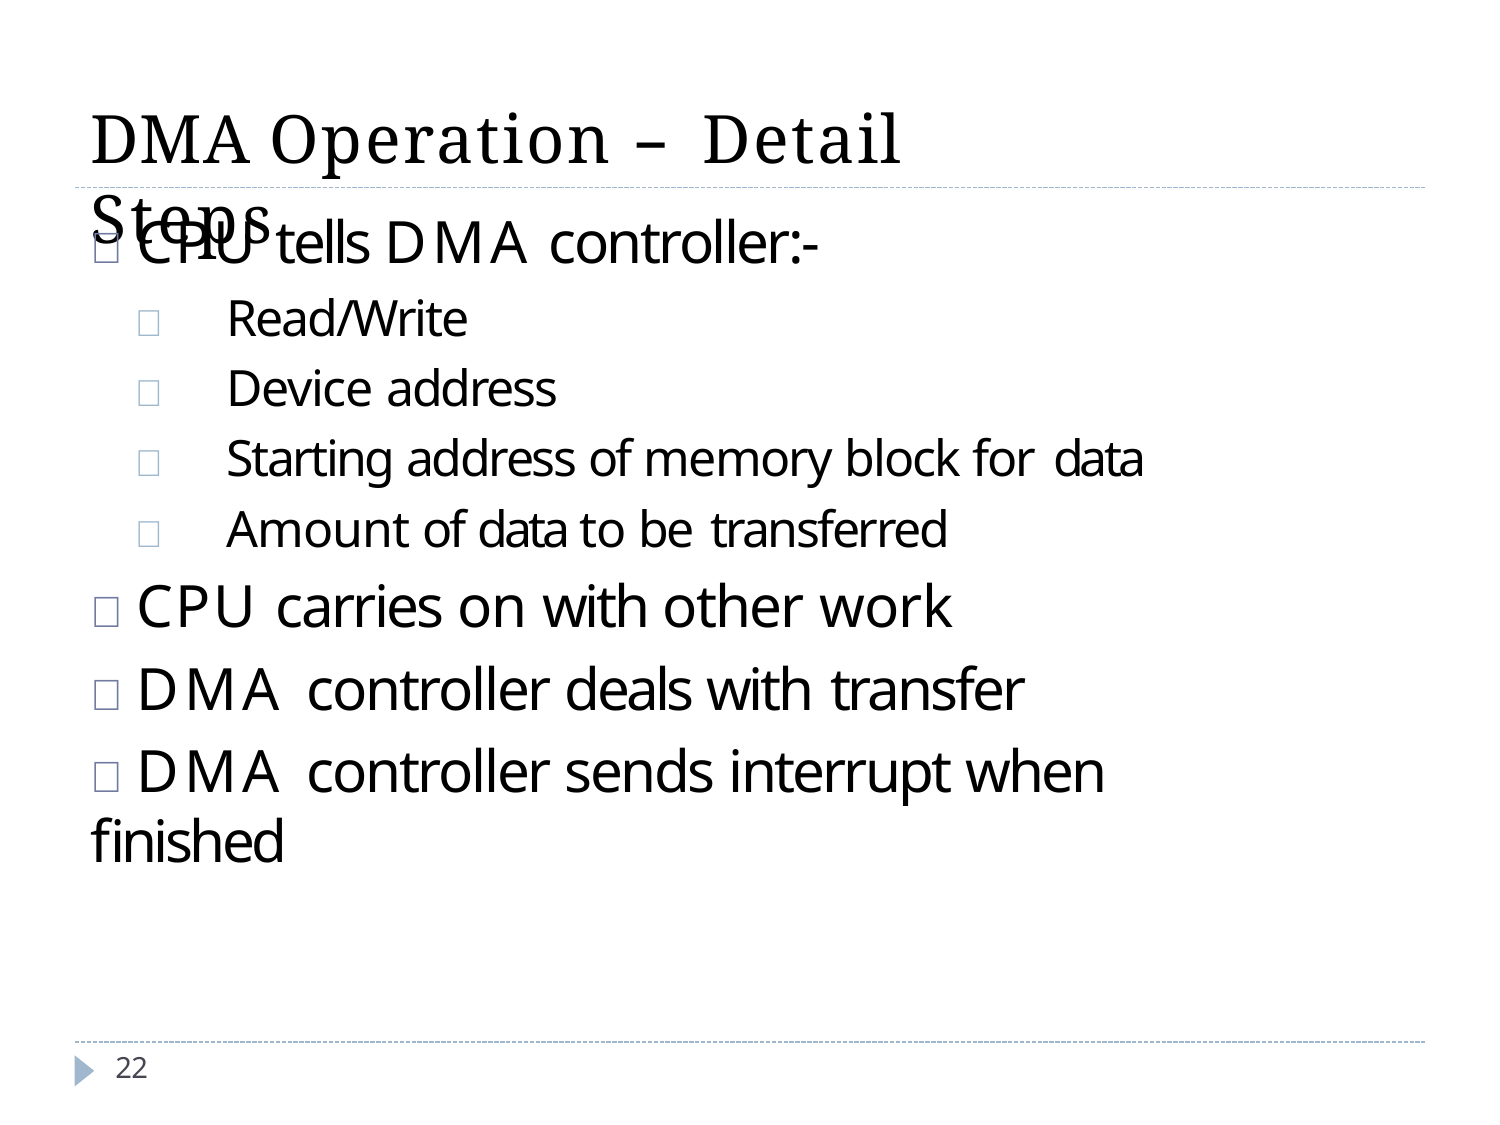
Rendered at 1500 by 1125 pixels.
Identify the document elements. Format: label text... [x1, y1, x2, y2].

text_box  CPU tells DMA controller:-  Read/Write  Device address  Starting address of memory block for data  Amount of data to be transferred  CPU carries on with other work  DMA controller deals with transfer  DMA controller sends interrupt when finished [87, 190, 1236, 875]
slide_number 22 [111, 1049, 150, 1125]
title DMA Operation – Detail Steps [87, 94, 1068, 190]
